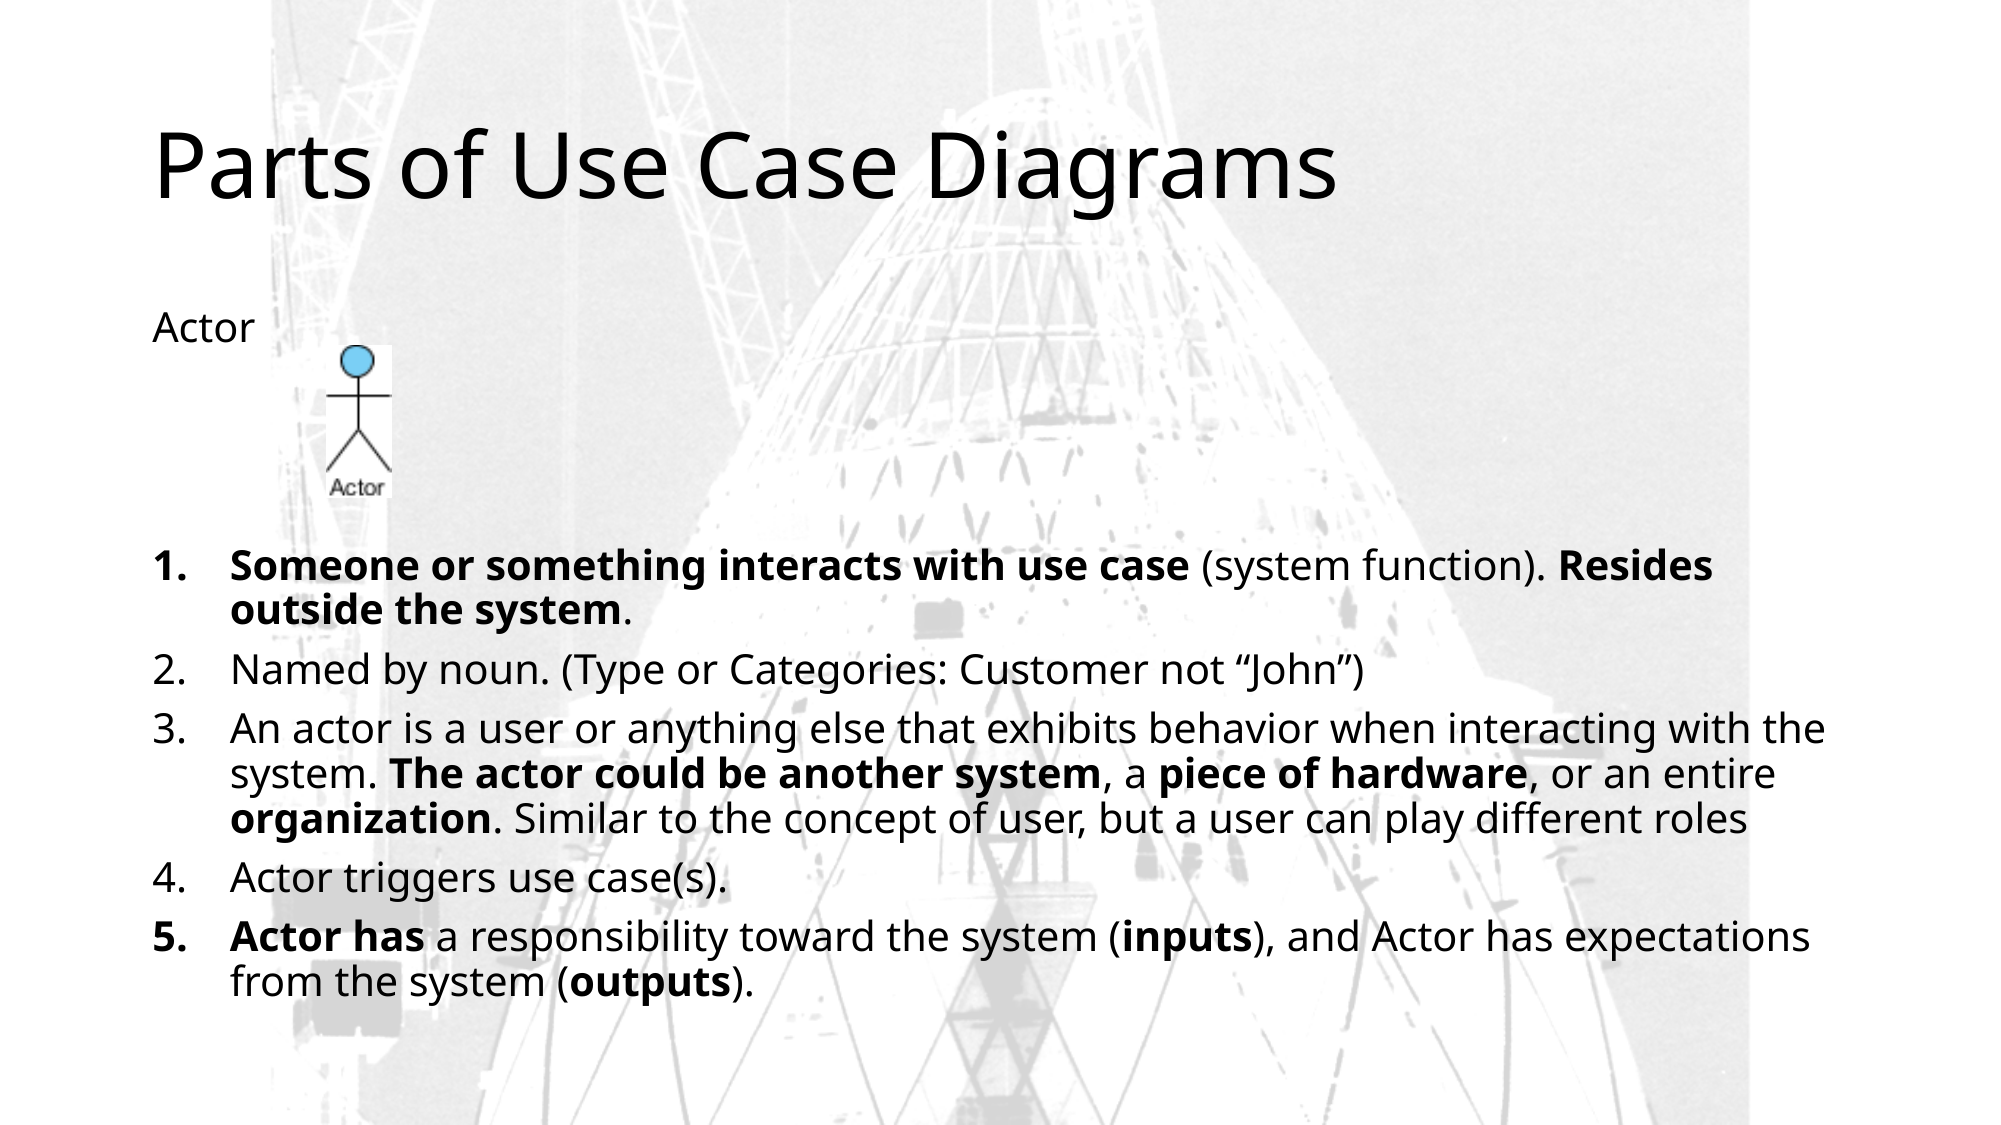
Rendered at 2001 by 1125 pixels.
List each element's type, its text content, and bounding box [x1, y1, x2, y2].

list Actor Someone or something interacts with use case (system function). Resides outside the system. Named by noun. (Type or Categories: Customer not “John”) An actor is a user or anything else that exhibits behavior when interacting with the system. The actor could be another system, a piece of hardware, or an entire organization. Similar to the concept of user, but a user can play different roles Actor triggers use case(s). Actor has a responsibility toward the system (inputs), and Actor has expectations from the system (outputs). [137, 299, 1863, 1014]
picture [326, 345, 392, 498]
title Parts of Use Case Diagrams [137, 59, 1863, 278]
